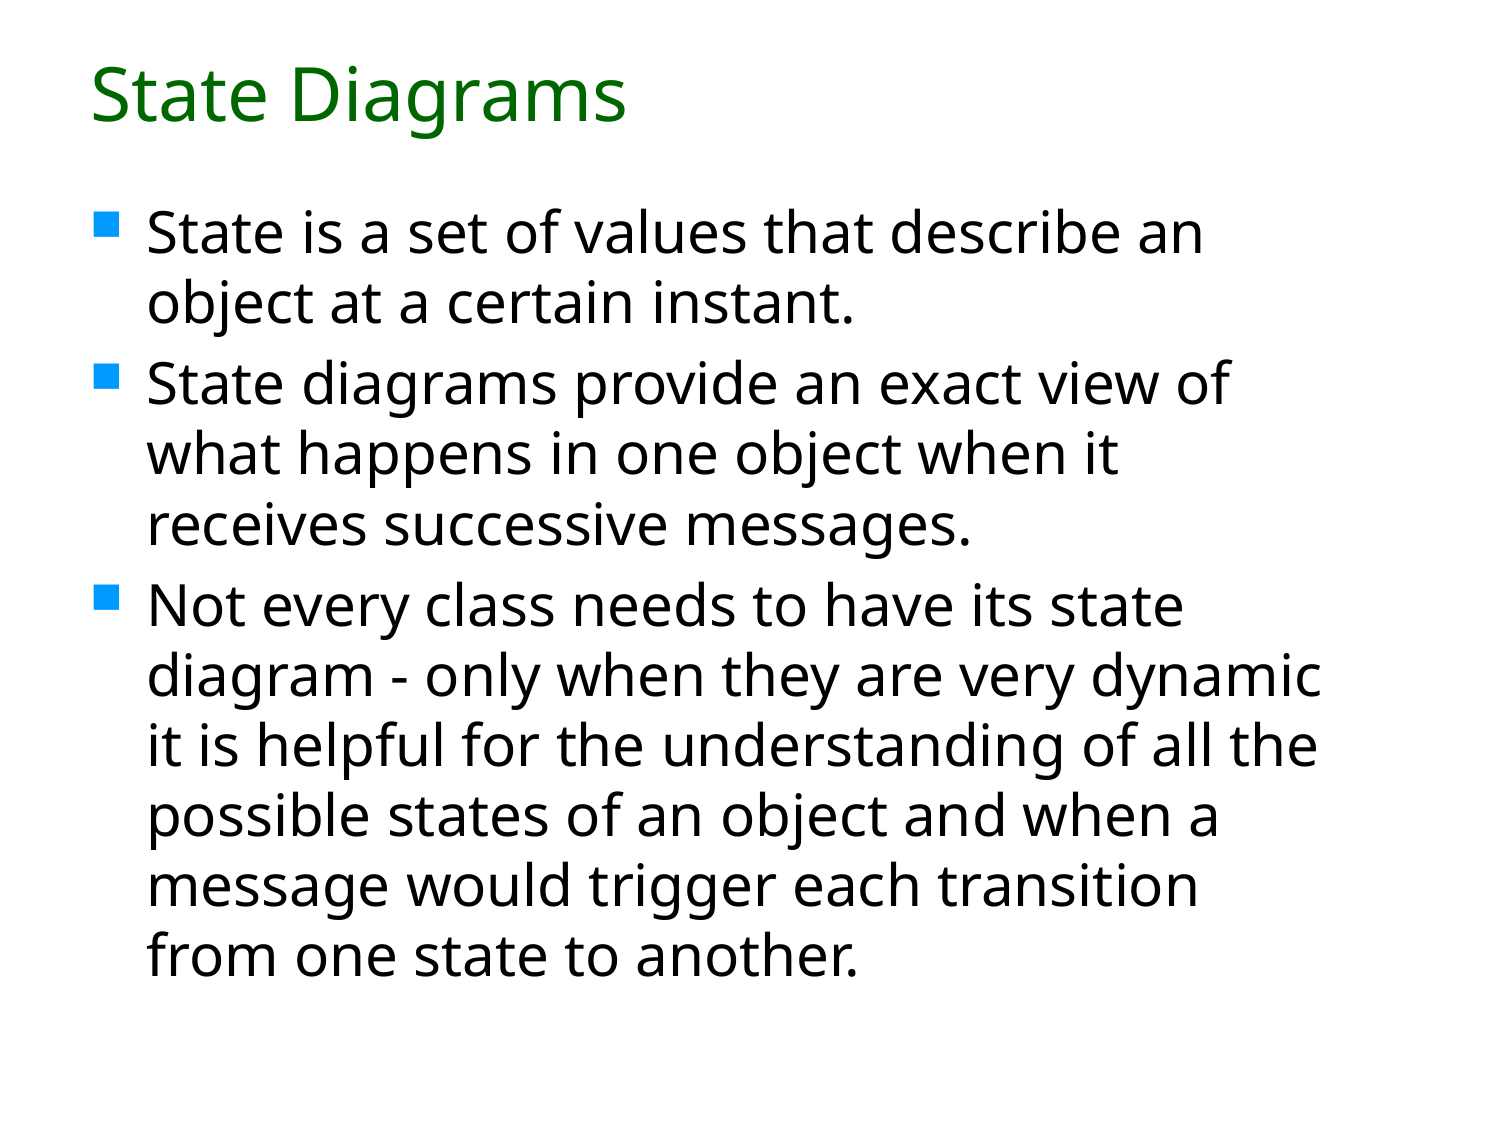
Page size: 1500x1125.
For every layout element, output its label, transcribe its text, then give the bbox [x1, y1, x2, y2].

title State Diagrams [74, 37, 1351, 187]
list State is a set of values that describe an object at a certain instant. State diagrams provide an exact view of what happens in one object when it receives successive messages. Not every class needs to have its state diagram - only when they are very dynamic it is helpful for the understanding of all the possible states of an object and when a message would trigger each transition from one state to another. [74, 187, 1351, 963]
